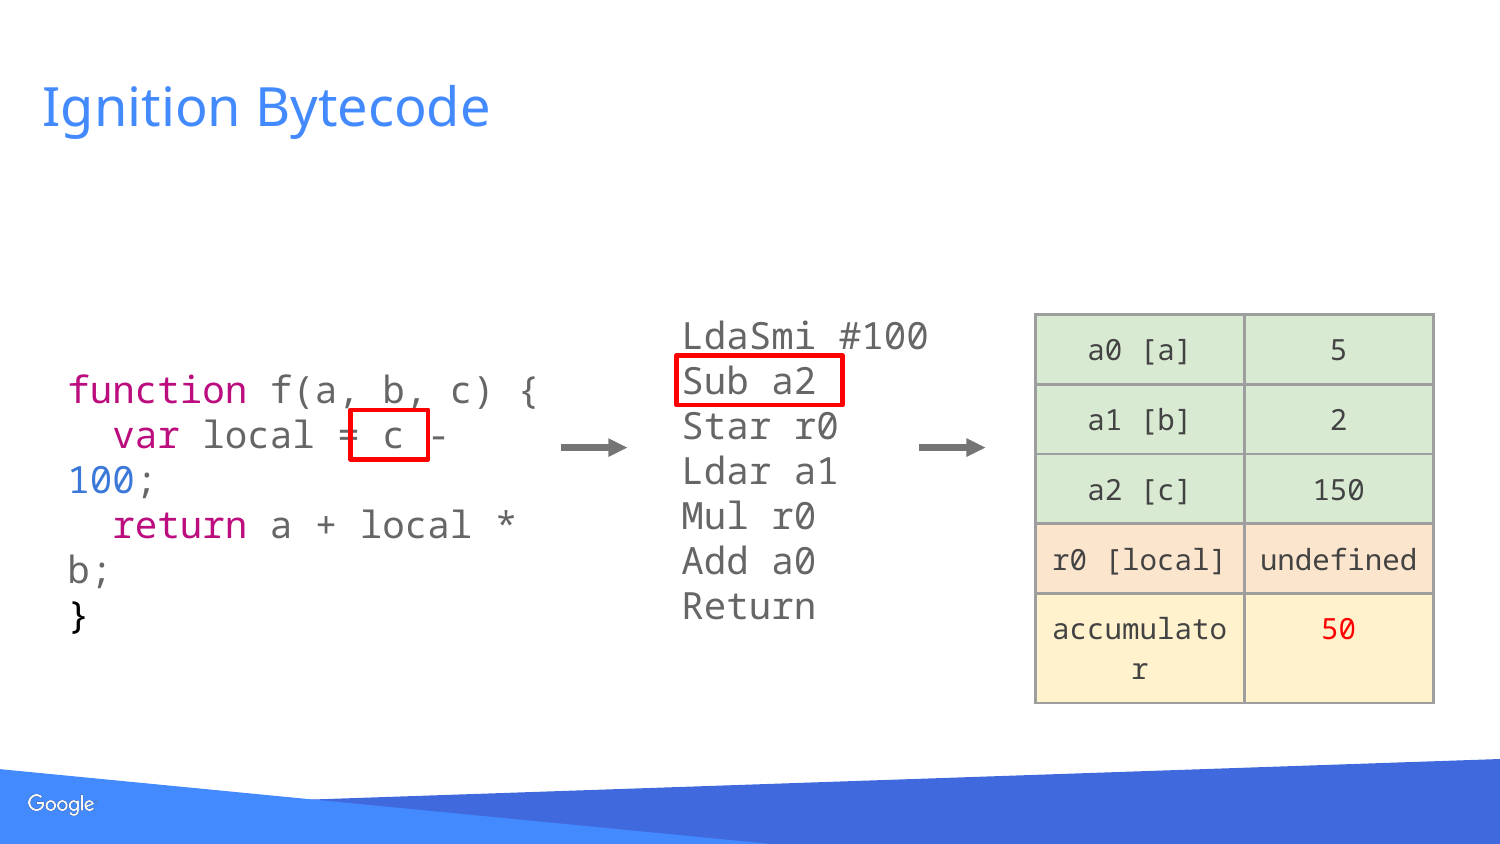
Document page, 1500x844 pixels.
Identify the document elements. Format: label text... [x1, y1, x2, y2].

table_cell a2 [c] [1037, 455, 1243, 522]
table_cell a1 [b] [1037, 386, 1243, 453]
table_cell 150 [1246, 455, 1432, 522]
title Ignition Bytecode [27, 57, 1113, 182]
table_cell 50 [1246, 595, 1432, 702]
table_header 5 [1246, 316, 1432, 383]
picture [28, 794, 98, 816]
text_box LdaSmi #100 Sub a2 Star r0 Ldar a1 Mul r0 Add a0 Return [666, 296, 964, 667]
table_cell undefined [1246, 525, 1432, 592]
table_header a0 [a] [1037, 316, 1243, 383]
table_cell r0 [local] [1037, 525, 1243, 592]
text_box function f(a, b, c) { var local = c - 100; return a + local * b; } [52, 350, 561, 545]
table_cell accumulator [1037, 595, 1243, 702]
text_box [350, 409, 429, 460]
table_cell 2 [1246, 386, 1432, 453]
